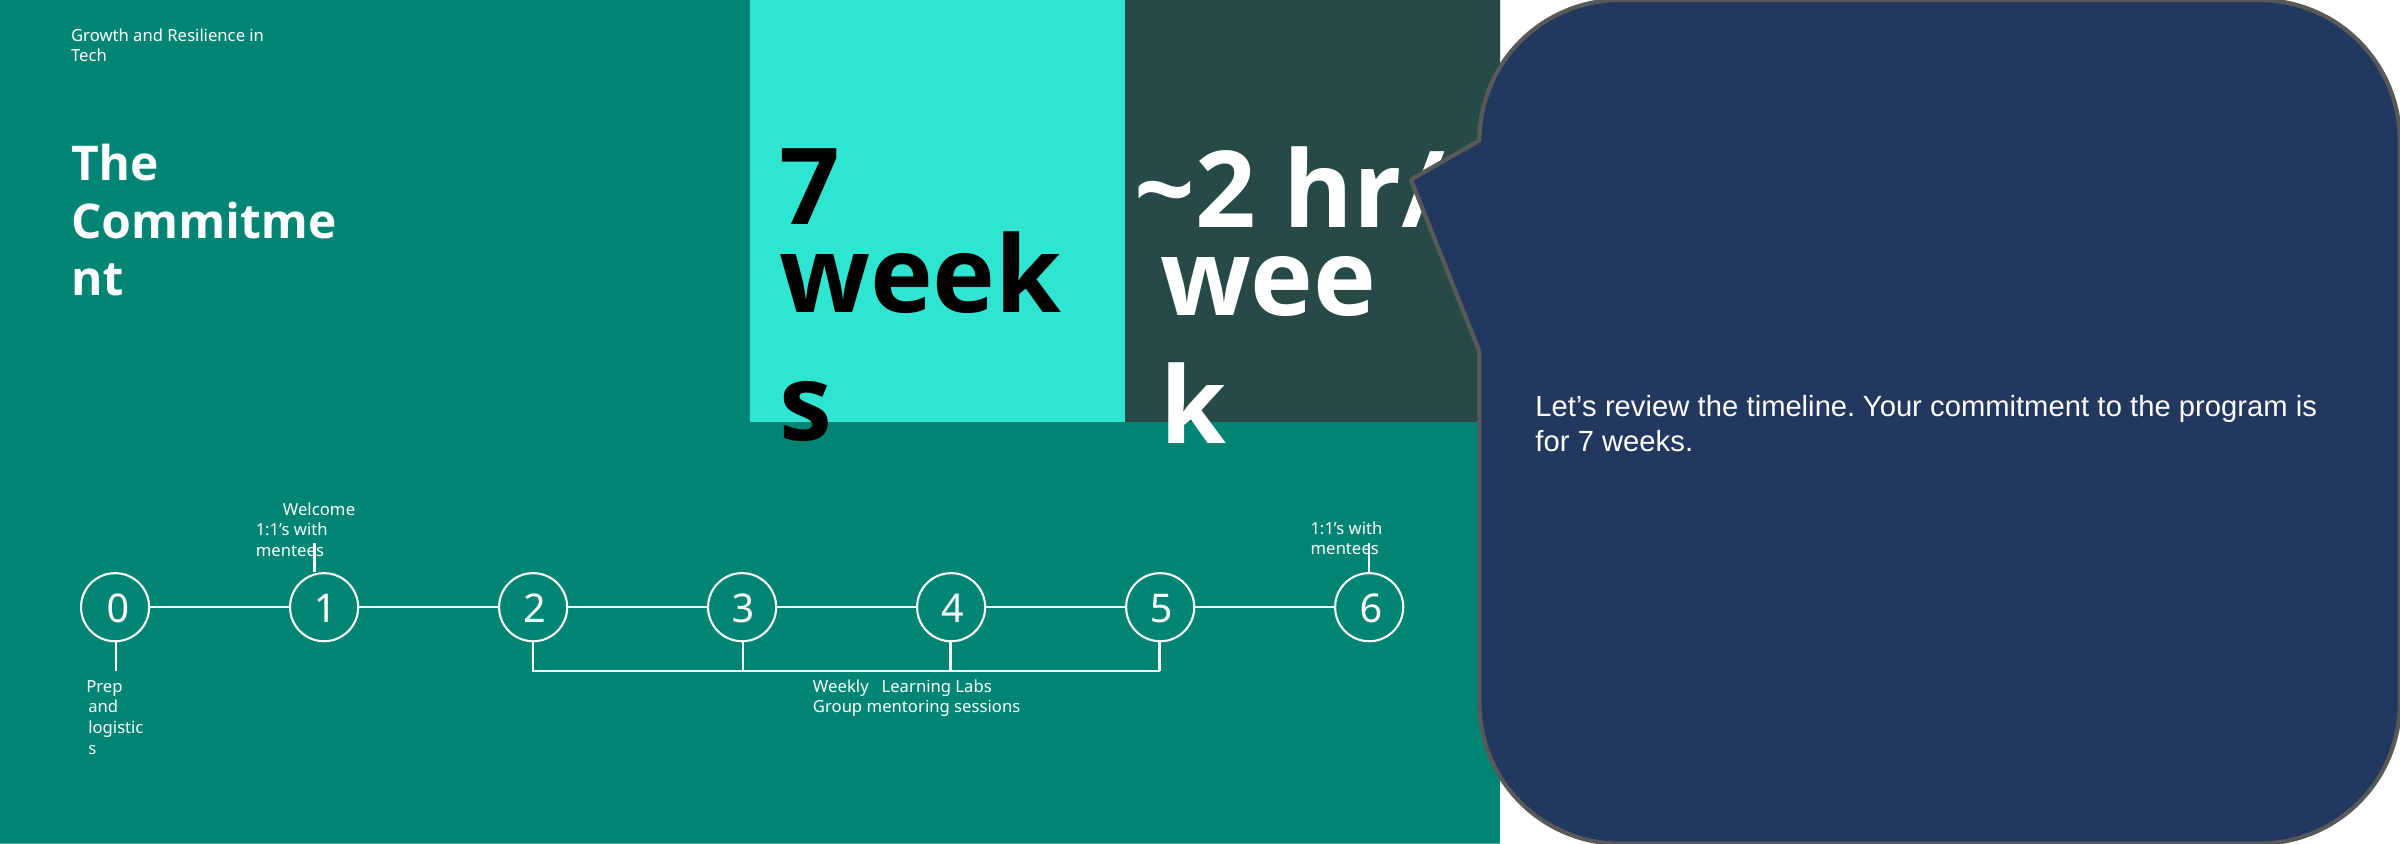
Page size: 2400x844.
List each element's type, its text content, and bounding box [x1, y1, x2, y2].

title 7 [779, 116, 838, 205]
text_box 0 [104, 581, 173, 650]
text_box Prep and logistics [84, 674, 148, 714]
text_box week [1160, 208, 1411, 339]
text_box The Commitment [68, 131, 359, 191]
text_box [290, 573, 359, 642]
text_box [917, 573, 986, 642]
text_box [0, 0, 1500, 844]
text_box [1125, 0, 1501, 422]
text_box Weekly Learning Labs Group mentoring sessions [790, 674, 1041, 766]
text_box weeks [779, 205, 1075, 336]
text_box 3 [729, 581, 777, 631]
text_box Welcome 1:1’s with mentees [253, 497, 386, 536]
text_box [1335, 573, 1404, 642]
text_box 4 [939, 581, 964, 631]
text_box [81, 573, 137, 640]
text_box 1:1’s with mentees [1308, 516, 1441, 537]
text_box 5 [1147, 581, 1173, 631]
text_box Growth and Resilience in Tech [68, 23, 280, 44]
text_box [708, 573, 767, 642]
text_box Let’s review the timeline. Your commitment to the program is for 7 weeks. [1408, 0, 2400, 844]
text_box 6 [1357, 581, 1381, 631]
text_box ~2 hr/ [1134, 119, 1469, 250]
text_box 2 [520, 581, 546, 631]
text_box [1126, 573, 1195, 642]
text_box [749, 0, 1125, 422]
text_box 1 [311, 581, 337, 631]
text_box [499, 573, 568, 642]
